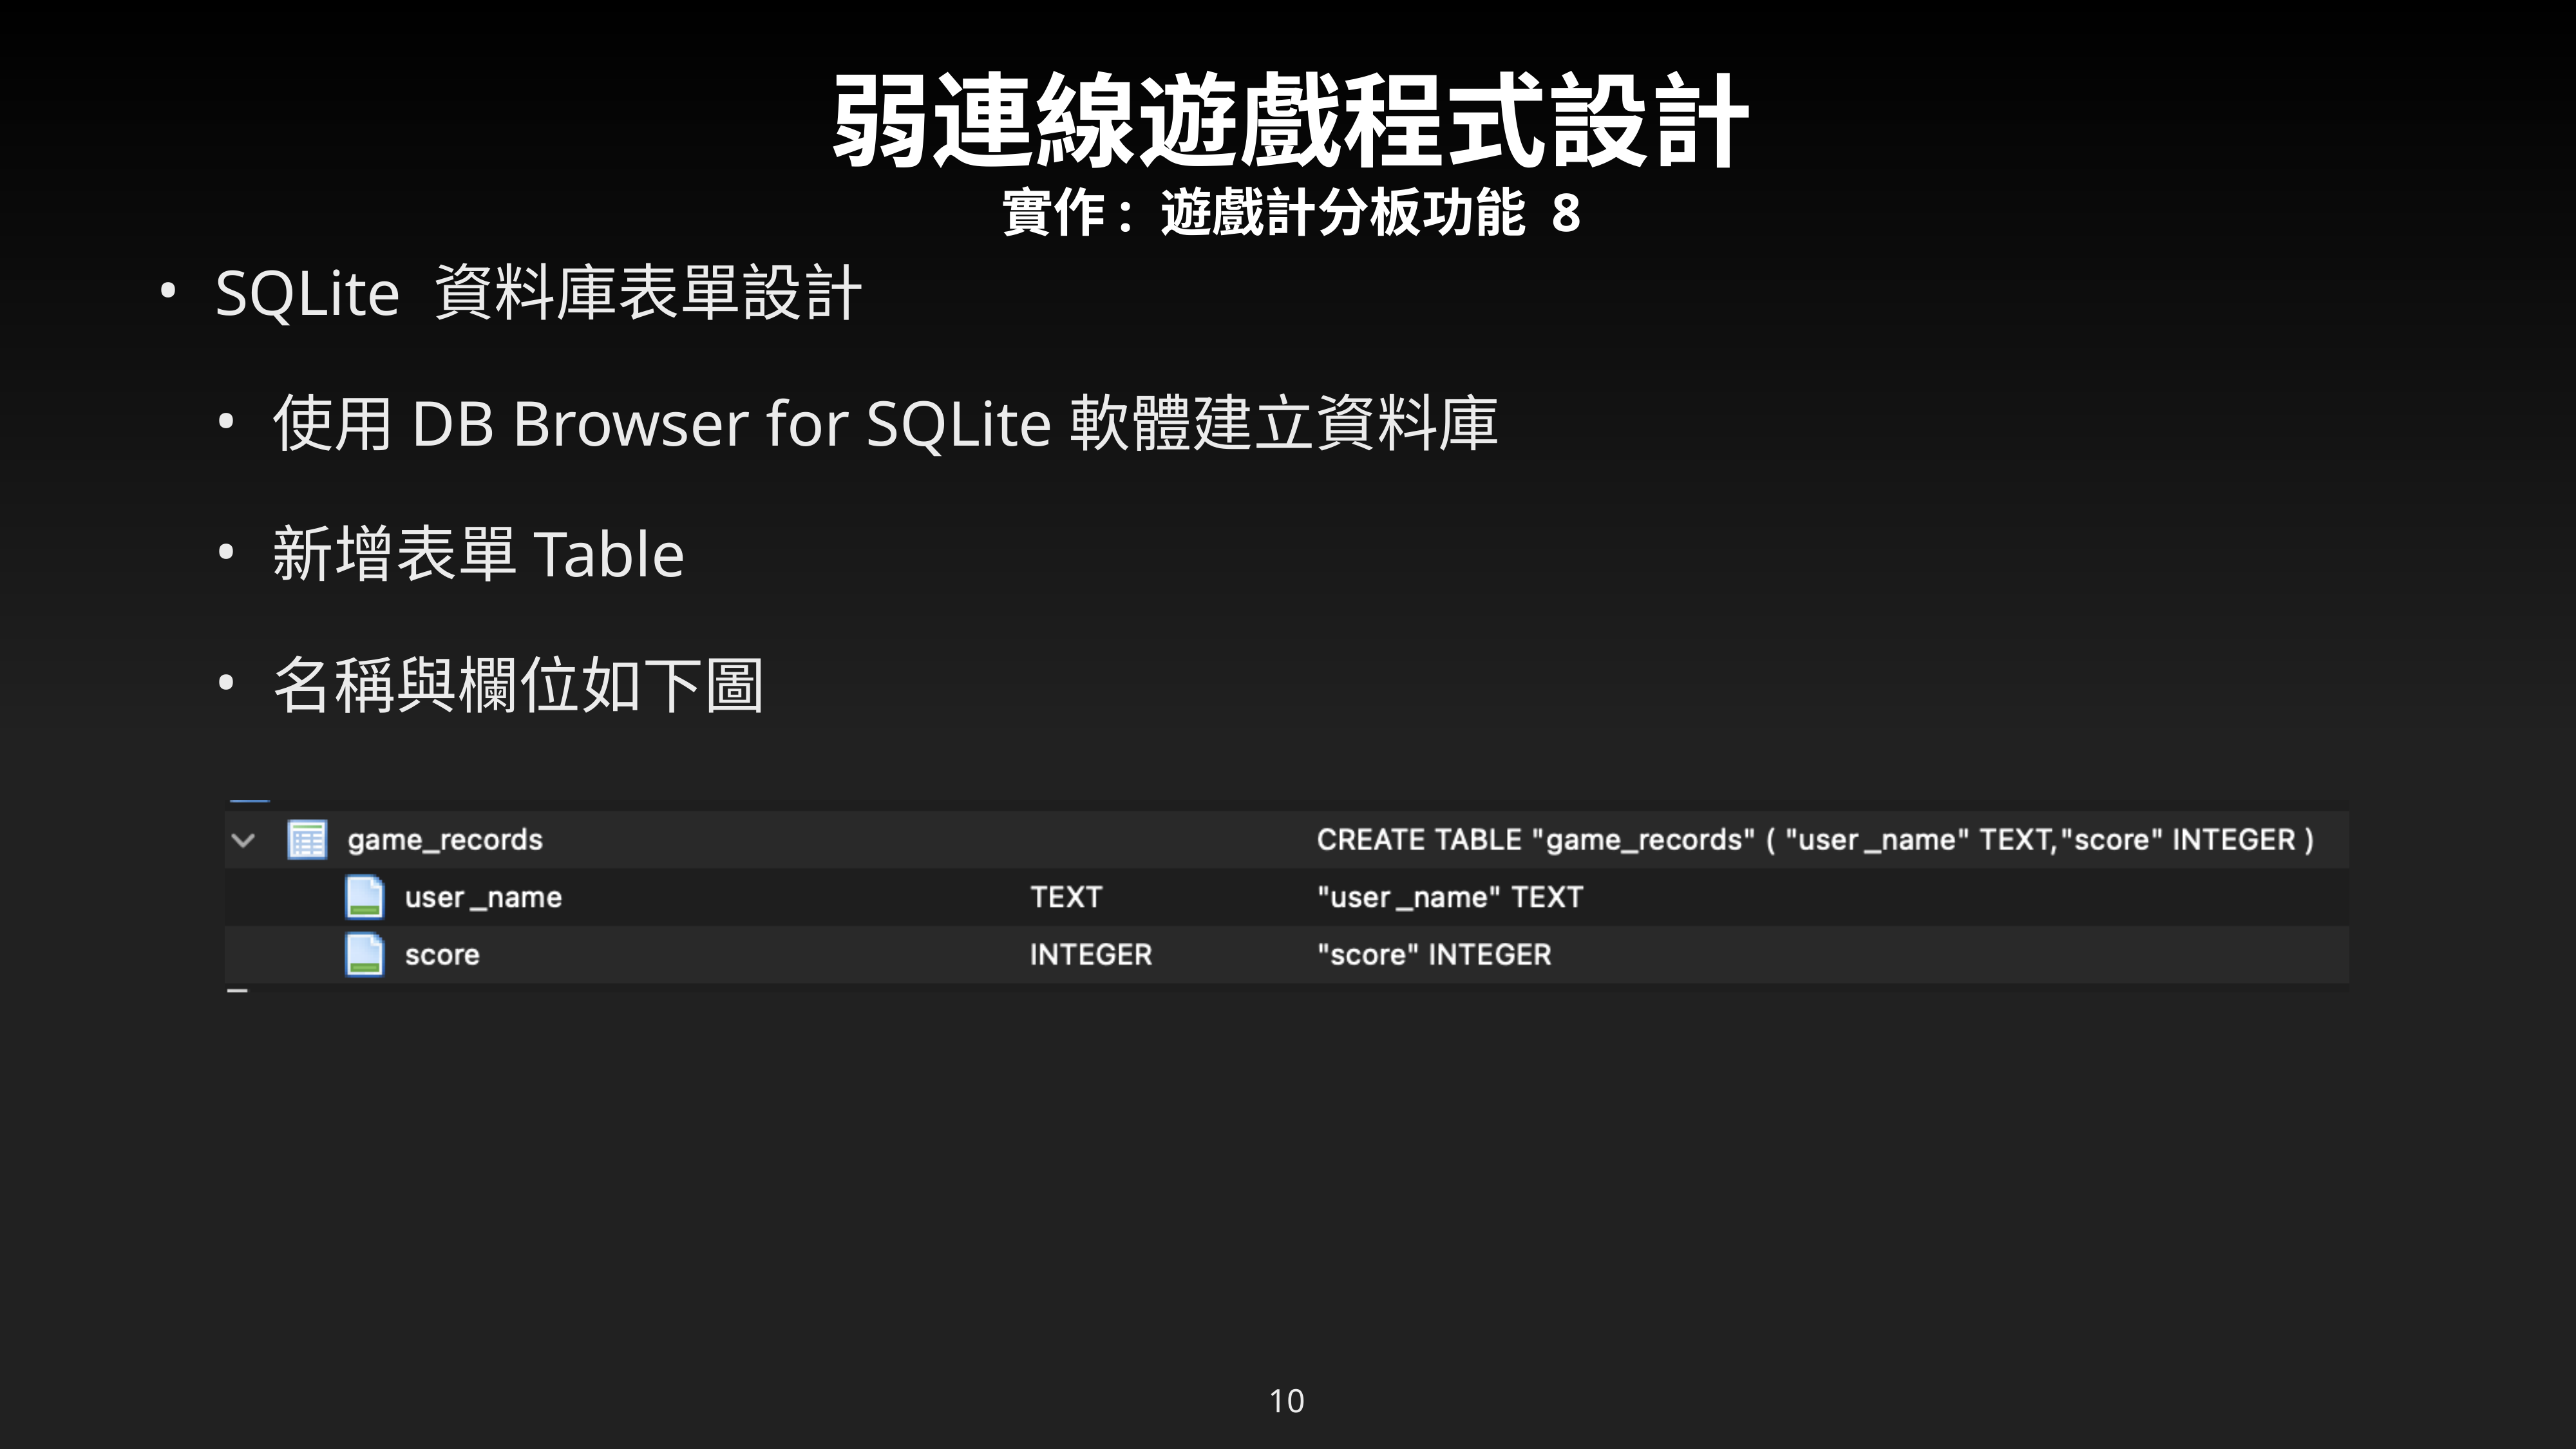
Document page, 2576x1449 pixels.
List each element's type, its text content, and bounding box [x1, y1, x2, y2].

picture [225, 800, 2349, 993]
list SQLite 資料庫表單設計 使用DB Browser for SQLite軟體建立資料庫 新增表單Table 名稱與欄位如下圖 [151, 268, 2426, 851]
slide_number ‹#› [1263, 1000, 1311, 1449]
title 弱連線遊戲程式設計 實作: 遊戲計分板功能 8 [154, 35, 2429, 263]
